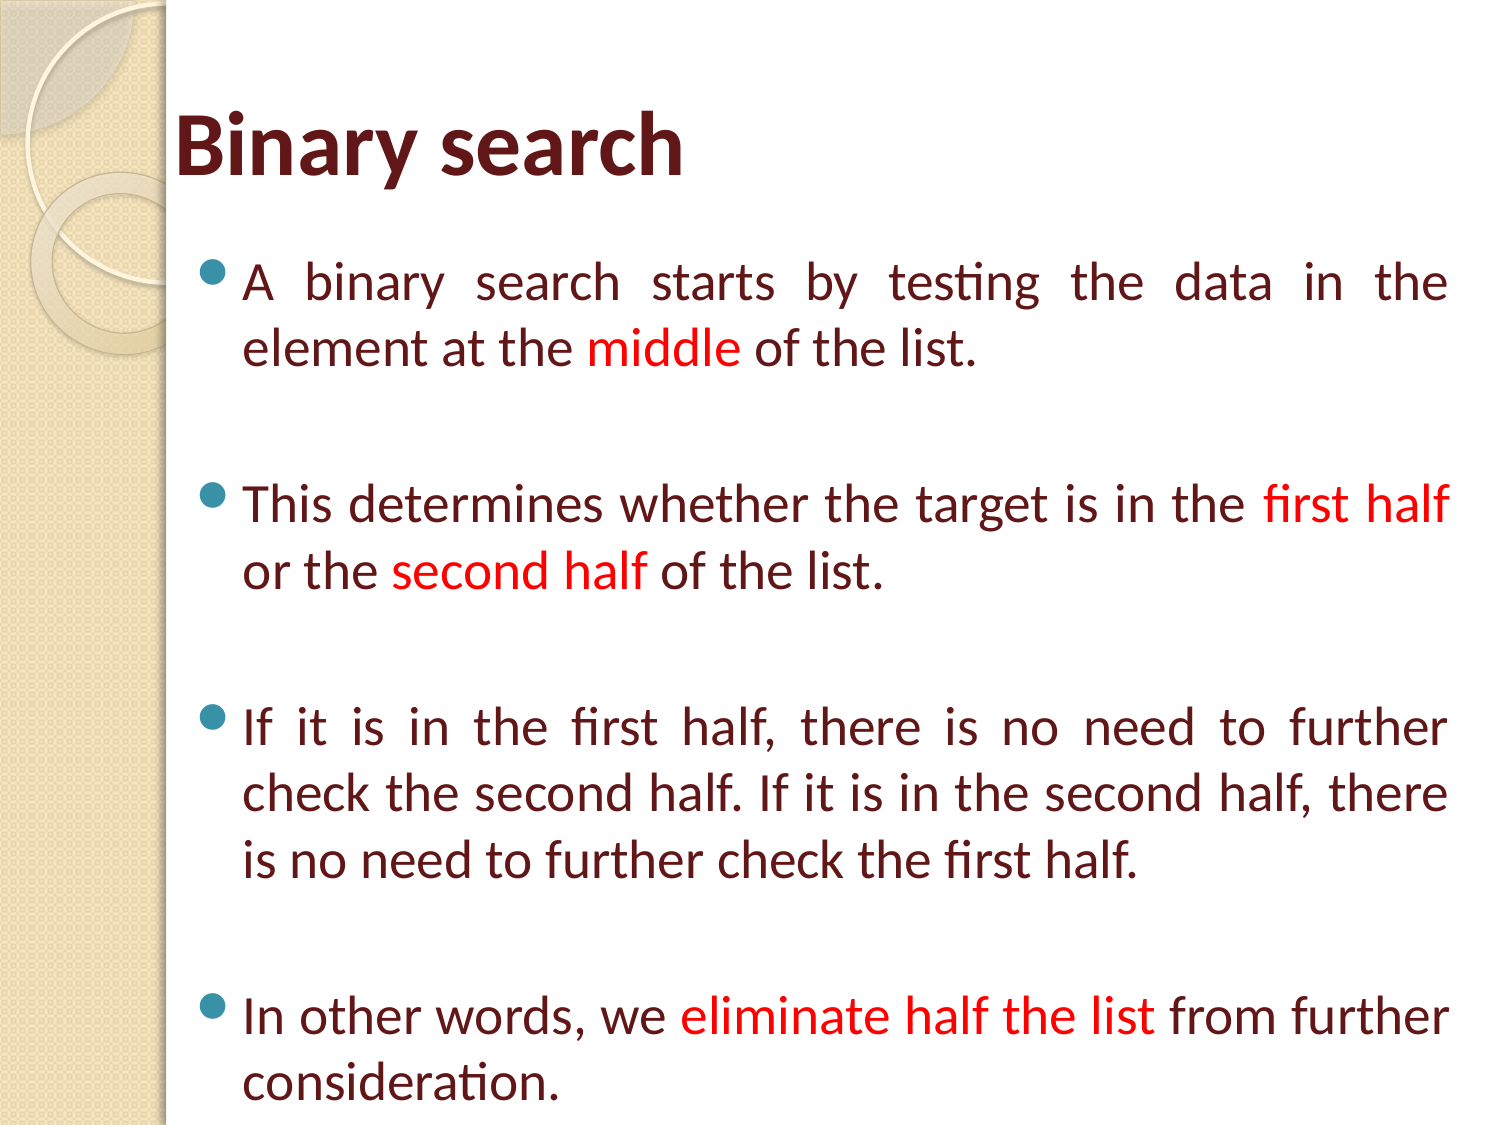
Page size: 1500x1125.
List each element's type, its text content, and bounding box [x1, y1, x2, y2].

list A binary search starts by testing the data in the element at the middle of the list. This determines whether the target is in the first half or the second half of the list. If it is in the first half, there is no need to further check the second half. If it is in the second half, there is no need to further check the first half. In other words, we eliminate half the list from further consideration. [171, 237, 1466, 1125]
title Binary search [159, 45, 1466, 233]
